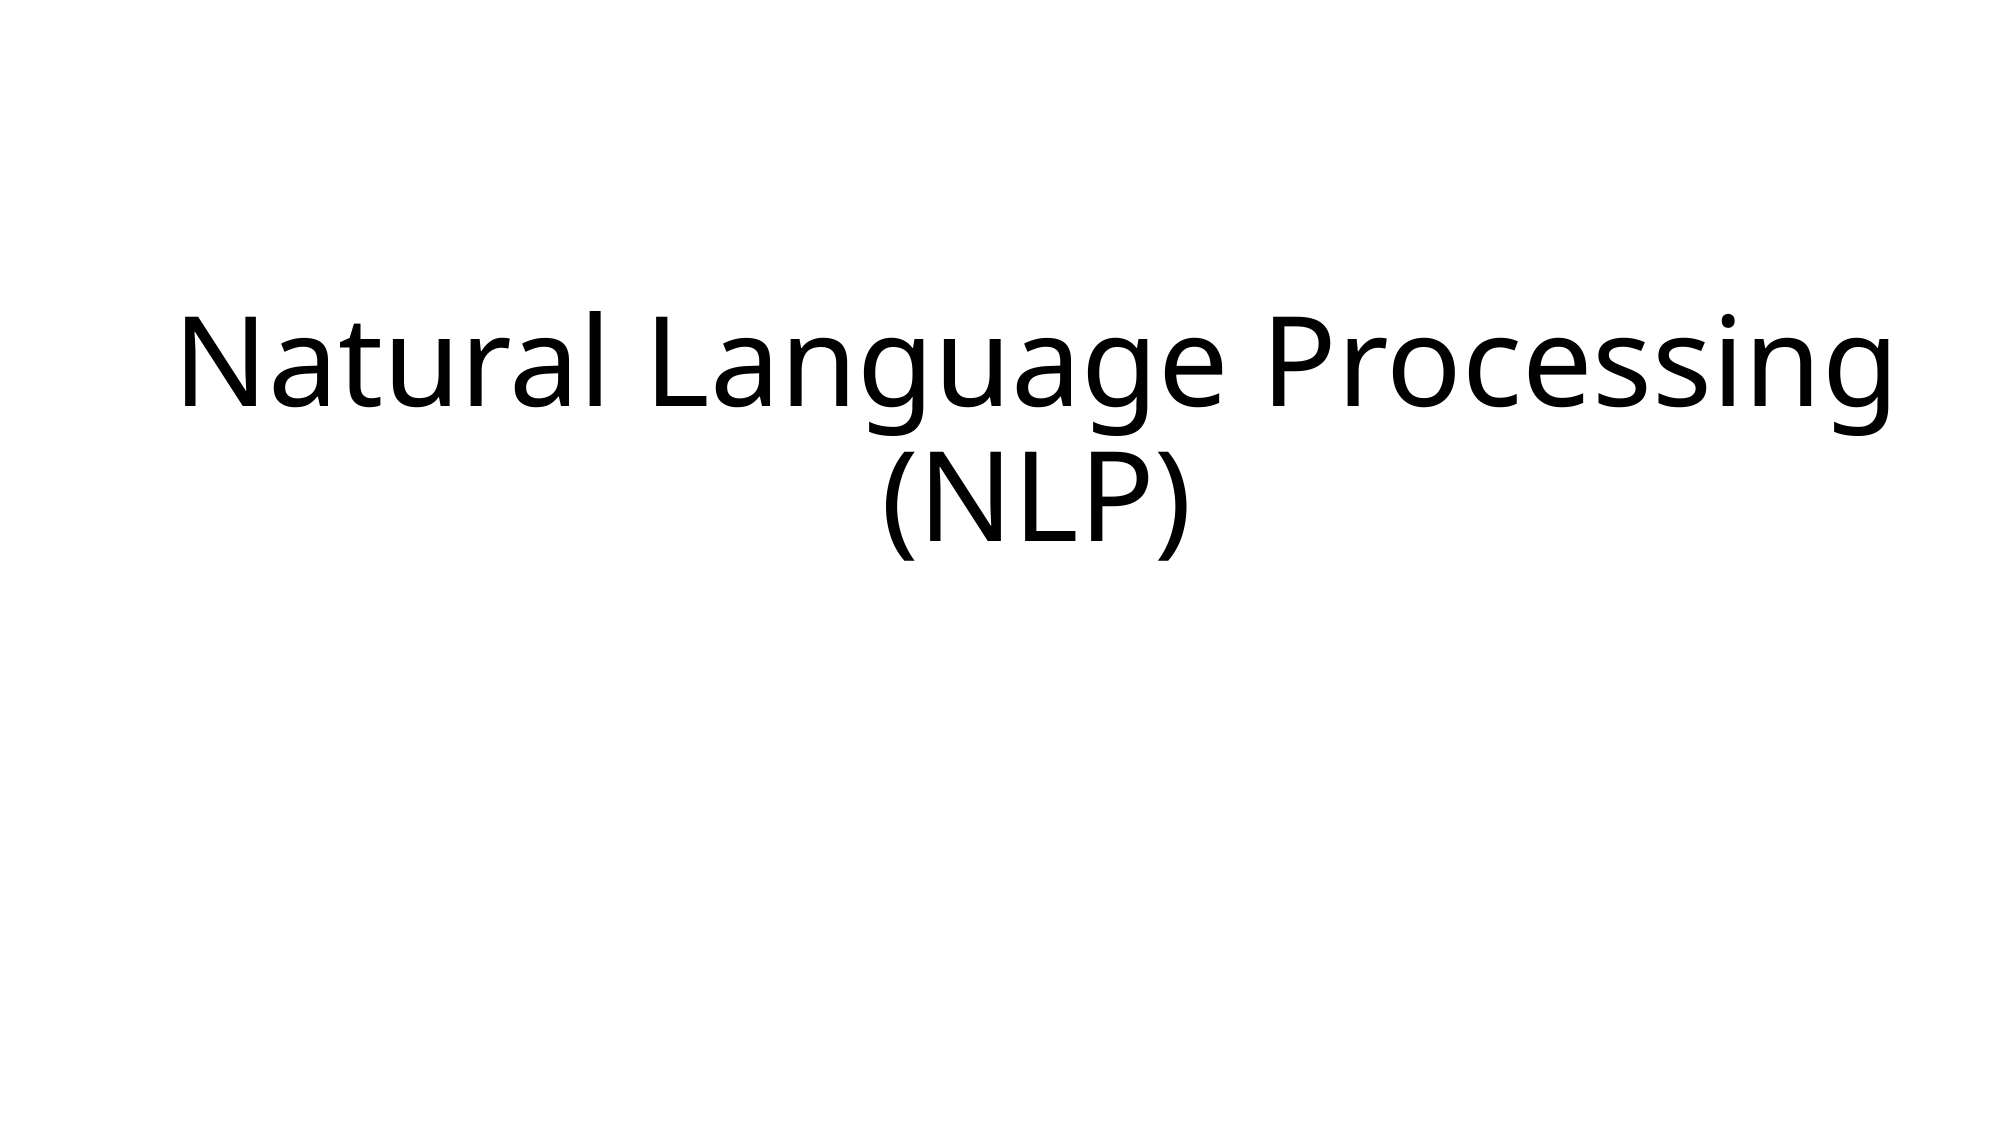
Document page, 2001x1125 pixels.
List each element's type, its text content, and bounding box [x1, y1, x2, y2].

title Natural Language Processing (NLP) [111, 184, 1963, 576]
